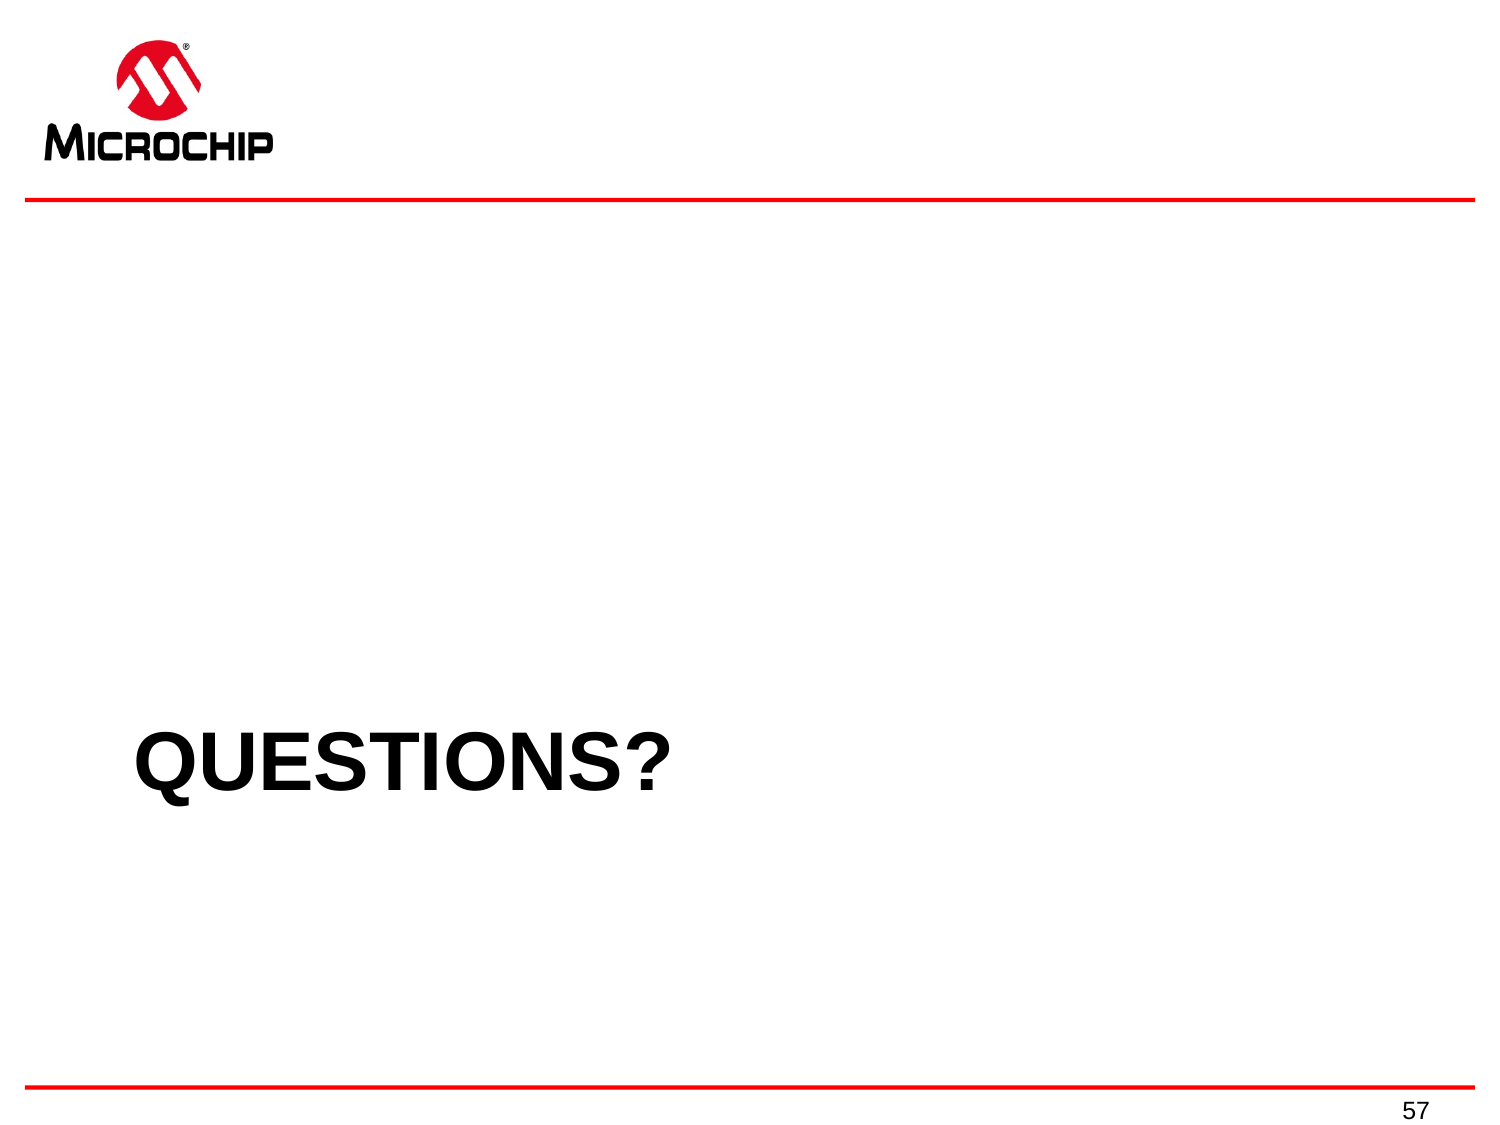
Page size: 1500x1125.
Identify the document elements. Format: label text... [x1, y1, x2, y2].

picture [41, 38, 275, 163]
title Questions? [118, 722, 1394, 947]
